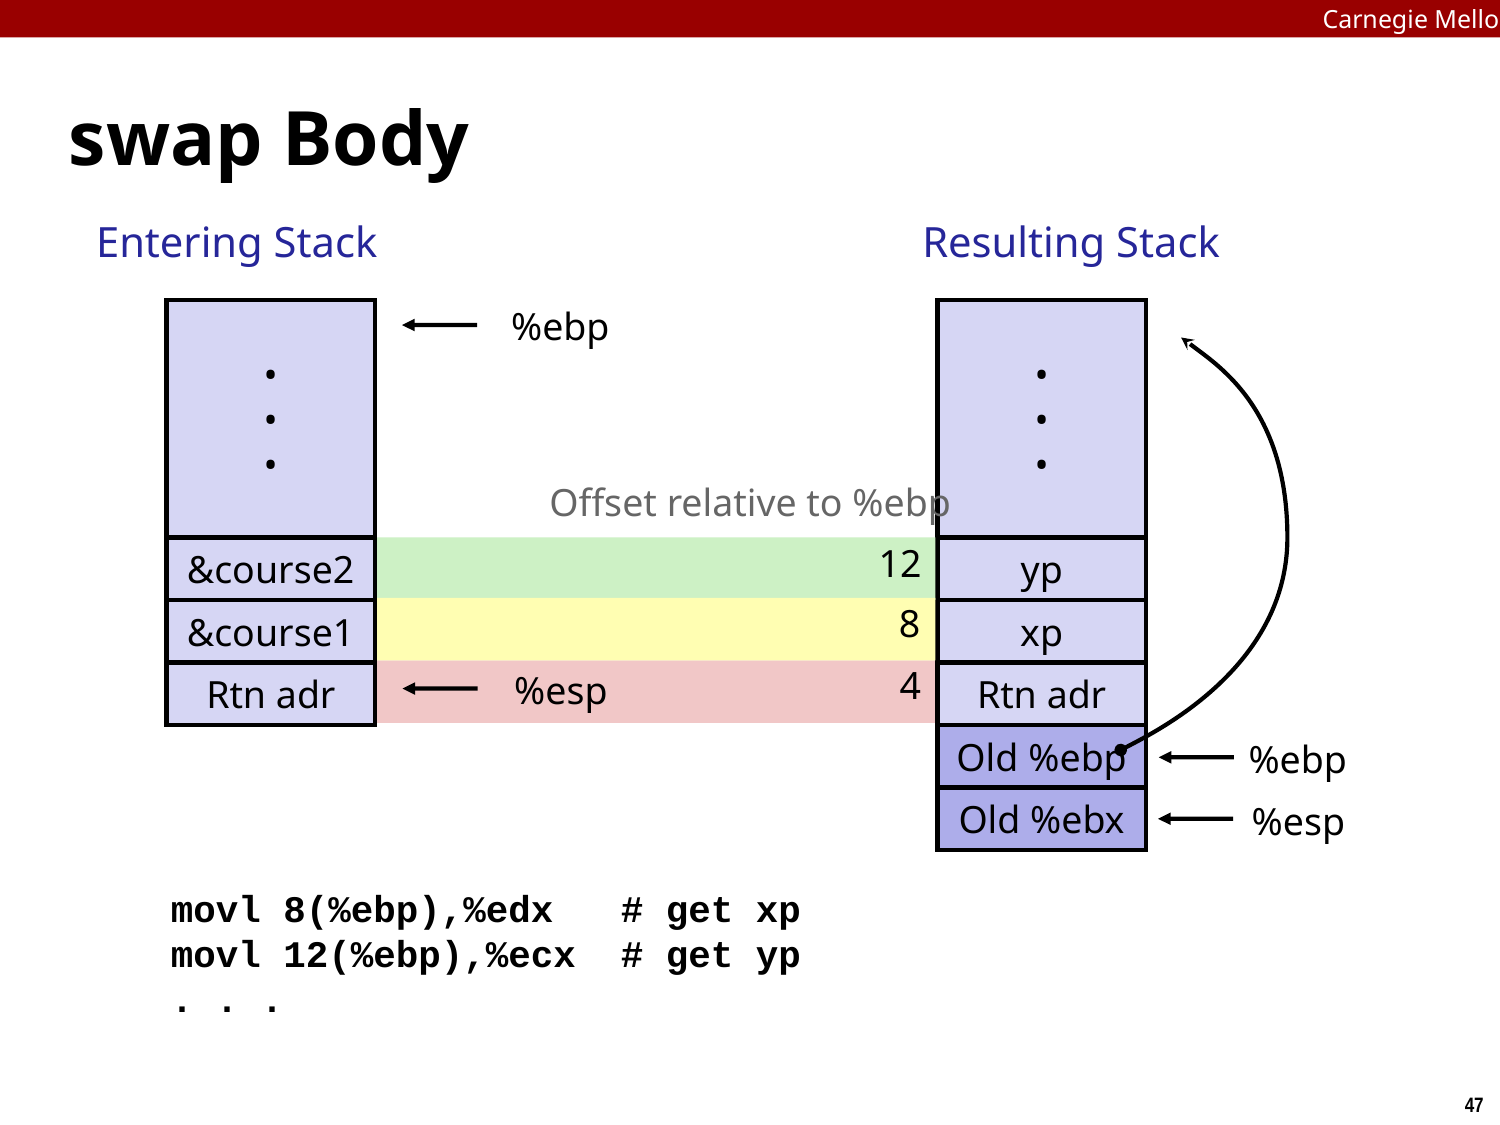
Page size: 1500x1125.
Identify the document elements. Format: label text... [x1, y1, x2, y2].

text_box %ebp [1242, 730, 1354, 788]
text_box movl 8(%ebp),%edx # get xp movl 12(%ebp),%ecx # get yp . . . [164, 879, 992, 1017]
text_box Offset relative to %ebp [549, 479, 952, 525]
text_box [1158, 751, 1234, 764]
text_box • • • [166, 299, 375, 538]
text_box [402, 682, 478, 695]
text_box &course2 [166, 538, 375, 599]
text_box [377, 597, 936, 661]
text_box Carnegie Mellon [1322, 3, 1500, 33]
text_box [1114, 337, 1288, 757]
text_box [377, 537, 936, 597]
text_box Old %ebp [937, 724, 1146, 787]
text_box %ebp [504, 296, 616, 355]
text_box [1158, 812, 1234, 826]
text_box yp [937, 538, 1146, 599]
text_box 12 [878, 539, 922, 585]
text_box Resulting Stack [902, 209, 1240, 272]
text_box Rtn adr [166, 662, 375, 725]
text_box [0, 0, 1500, 38]
text_box [402, 318, 478, 332]
text_box &course1 [166, 599, 375, 662]
text_box Entering Stack [89, 209, 384, 272]
text_box %esp [1245, 791, 1352, 850]
text_box xp [937, 599, 1142, 662]
text_box %esp [507, 661, 614, 718]
text_box Old %ebx [937, 787, 1146, 850]
text_box 8 [898, 599, 921, 646]
text_box • • • [937, 299, 1146, 538]
text_box Rtn adr [937, 662, 1133, 724]
text_box [377, 661, 936, 723]
text_box 4 [899, 662, 922, 708]
title swap Body [62, 41, 1438, 230]
